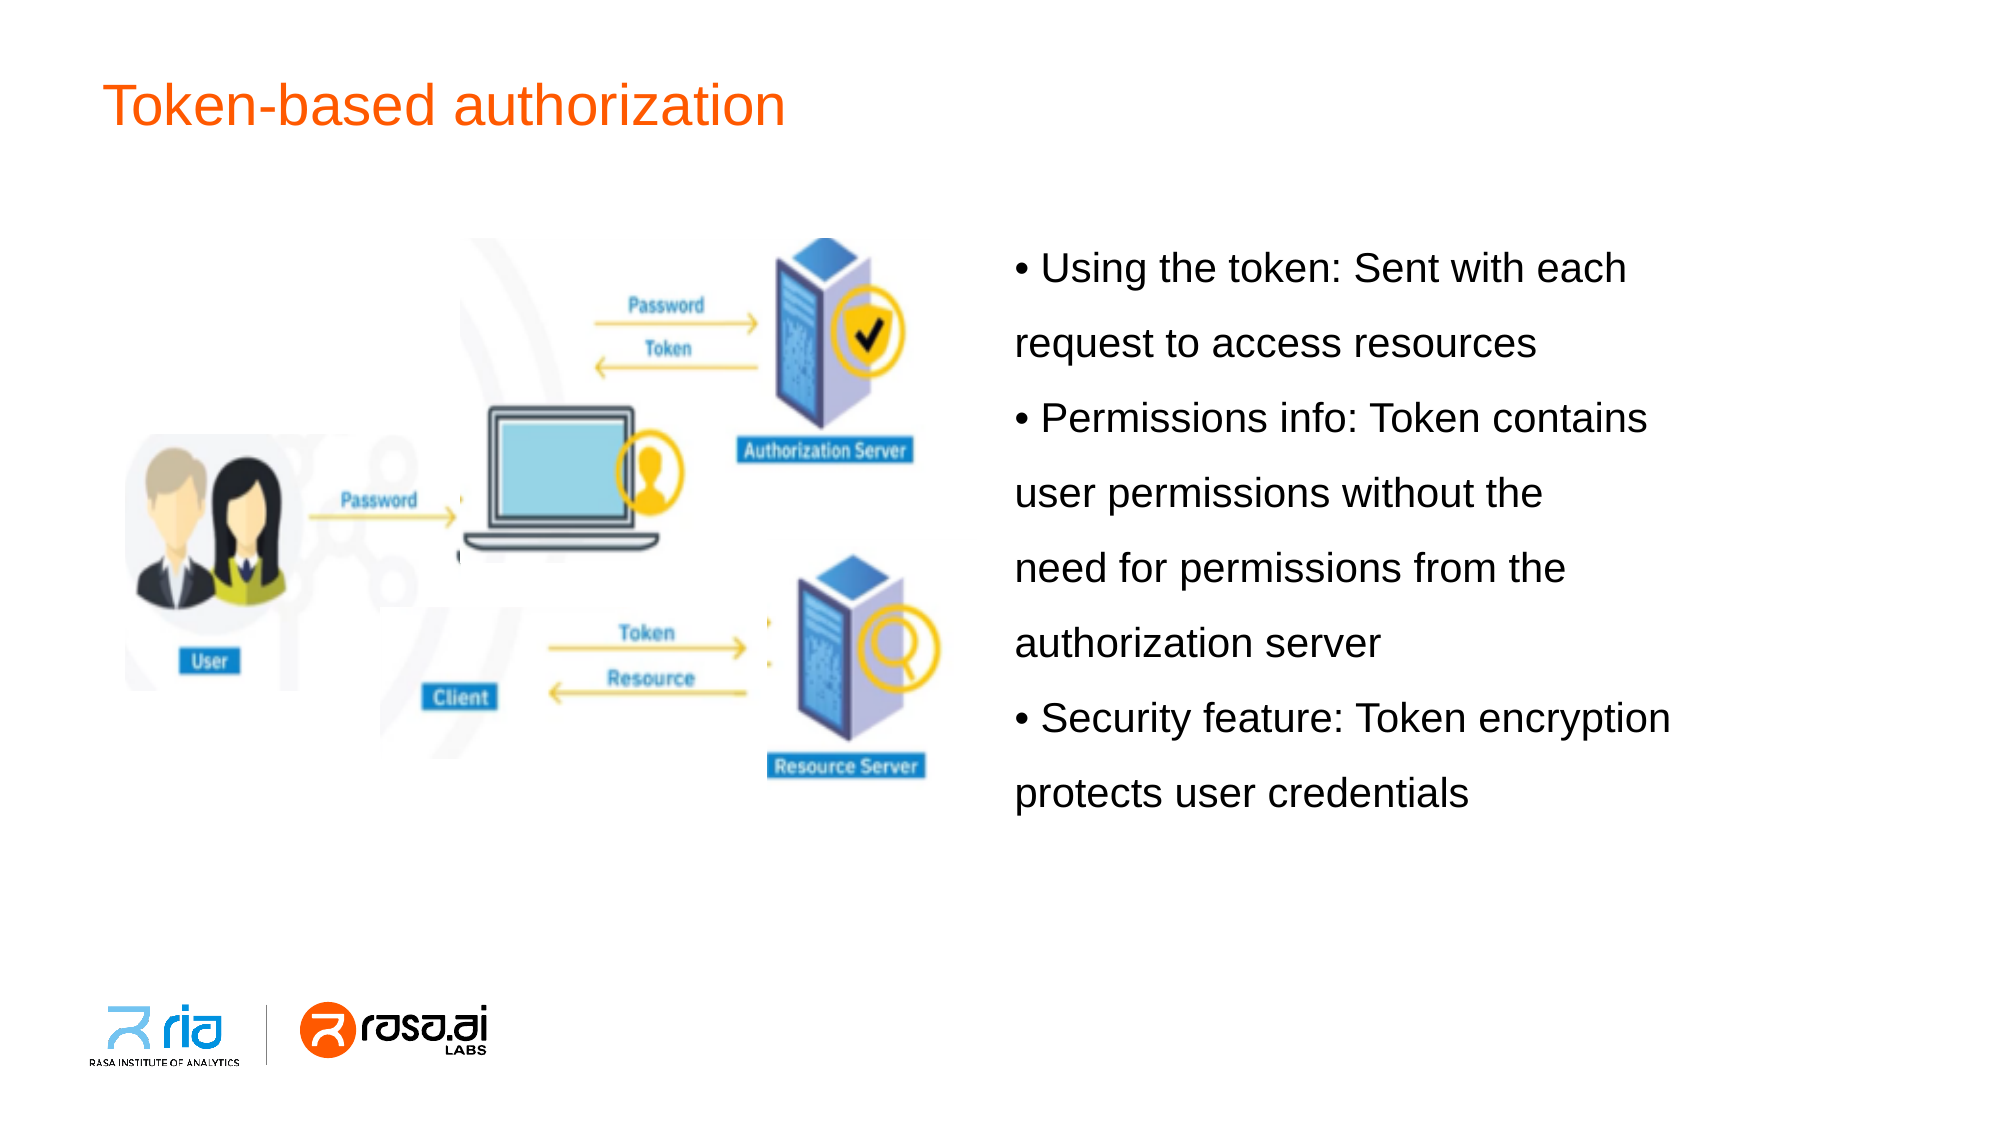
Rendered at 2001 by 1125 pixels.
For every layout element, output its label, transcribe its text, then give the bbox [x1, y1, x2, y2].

text_box • Using the token: Sent with each request to access resources • Permissions info: Token contains user permissions without the need for permissions from the authorization server • Security feature: Token encryption protects user credentials [999, 208, 1706, 823]
picture [78, 992, 250, 1078]
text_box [125, 238, 977, 790]
title Token-based authorization [102, 66, 1768, 138]
